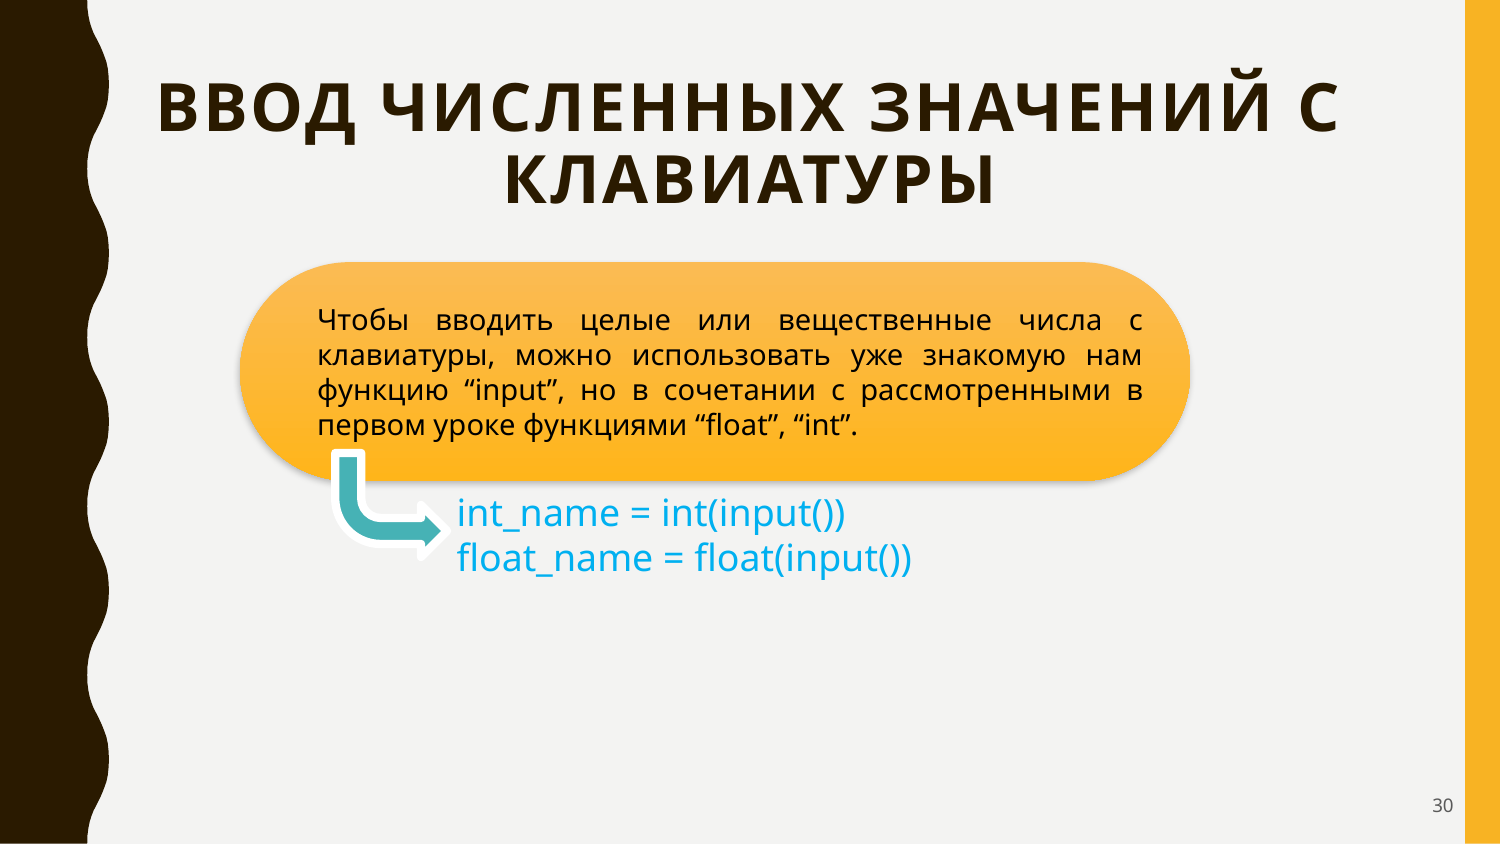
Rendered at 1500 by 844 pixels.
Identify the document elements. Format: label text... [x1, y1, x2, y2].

text_box [331, 448, 441, 562]
text_box Чтобы вводить целые или вещественные числа с клавиатуры, можно использовать уже знакомую нам функцию “input”, но в сочетании с рассмотренными в первом уроке функциями “float”, “int”. [240, 262, 1191, 481]
slide_number 30 [1378, 779, 1469, 844]
text_box int_name = int(input()) float_name = float(input()) [441, 481, 1165, 587]
title Ввод численных значений с клавиатуры [128, 117, 1372, 233]
